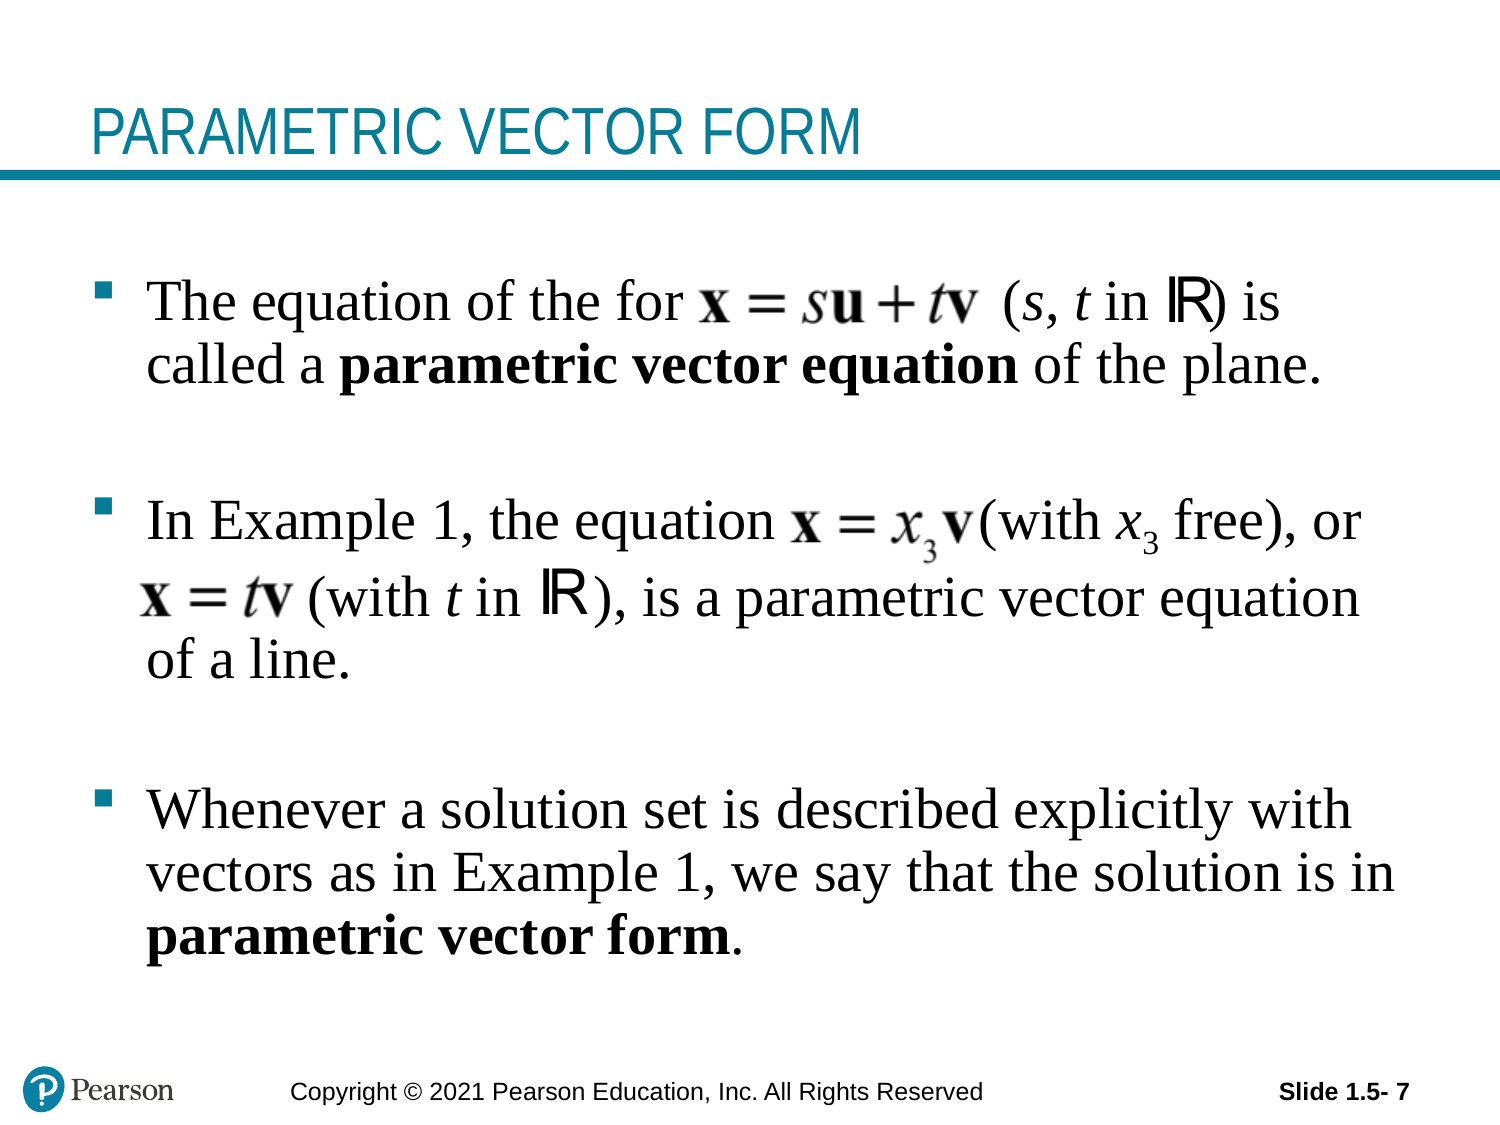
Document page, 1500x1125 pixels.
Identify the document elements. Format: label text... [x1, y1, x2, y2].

slide_number Slide 1.5- 7 [1112, 1034, 1425, 1113]
list The equation of the for (s, t in ) is called a parametric vector equation of the plane. In Example 1, the equation (with x3 free), or (with t in ), is a parametric vector equation of a line. Whenever a solution set is described explicitly with vectors as in Example 1, we say that the solution is in parametric vector form. [75, 262, 1425, 1013]
footer Copyright © 2021 Pearson Education, Inc. All Rights Reserved [275, 1034, 1112, 1113]
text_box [787, 477, 975, 566]
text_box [136, 572, 297, 621]
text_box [537, 564, 592, 619]
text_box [695, 279, 981, 328]
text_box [1163, 272, 1218, 327]
title PARAMETRIC VECTOR FORM [75, 0, 1425, 175]
